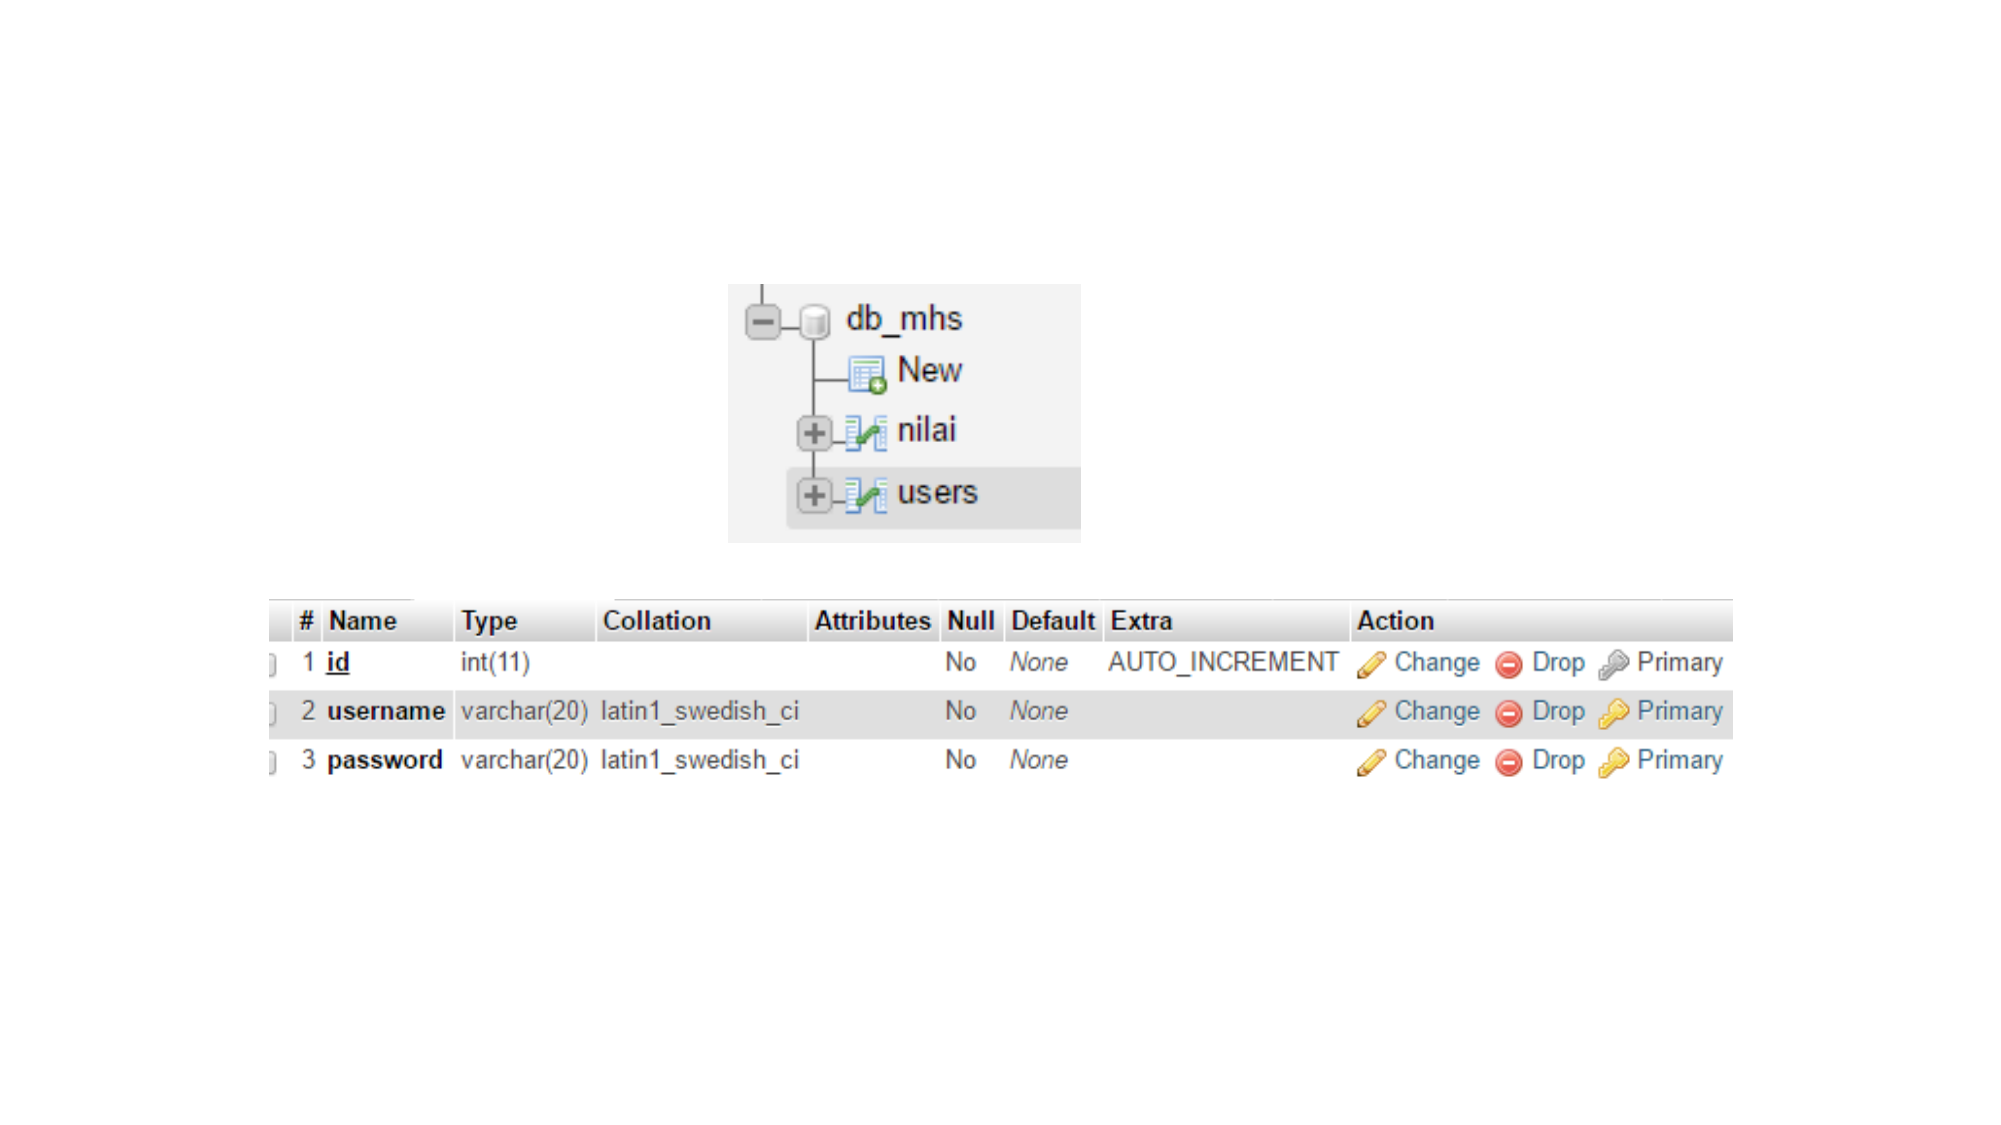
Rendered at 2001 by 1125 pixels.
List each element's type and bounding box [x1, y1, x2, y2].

picture [269, 599, 1733, 816]
picture [728, 284, 1081, 543]
